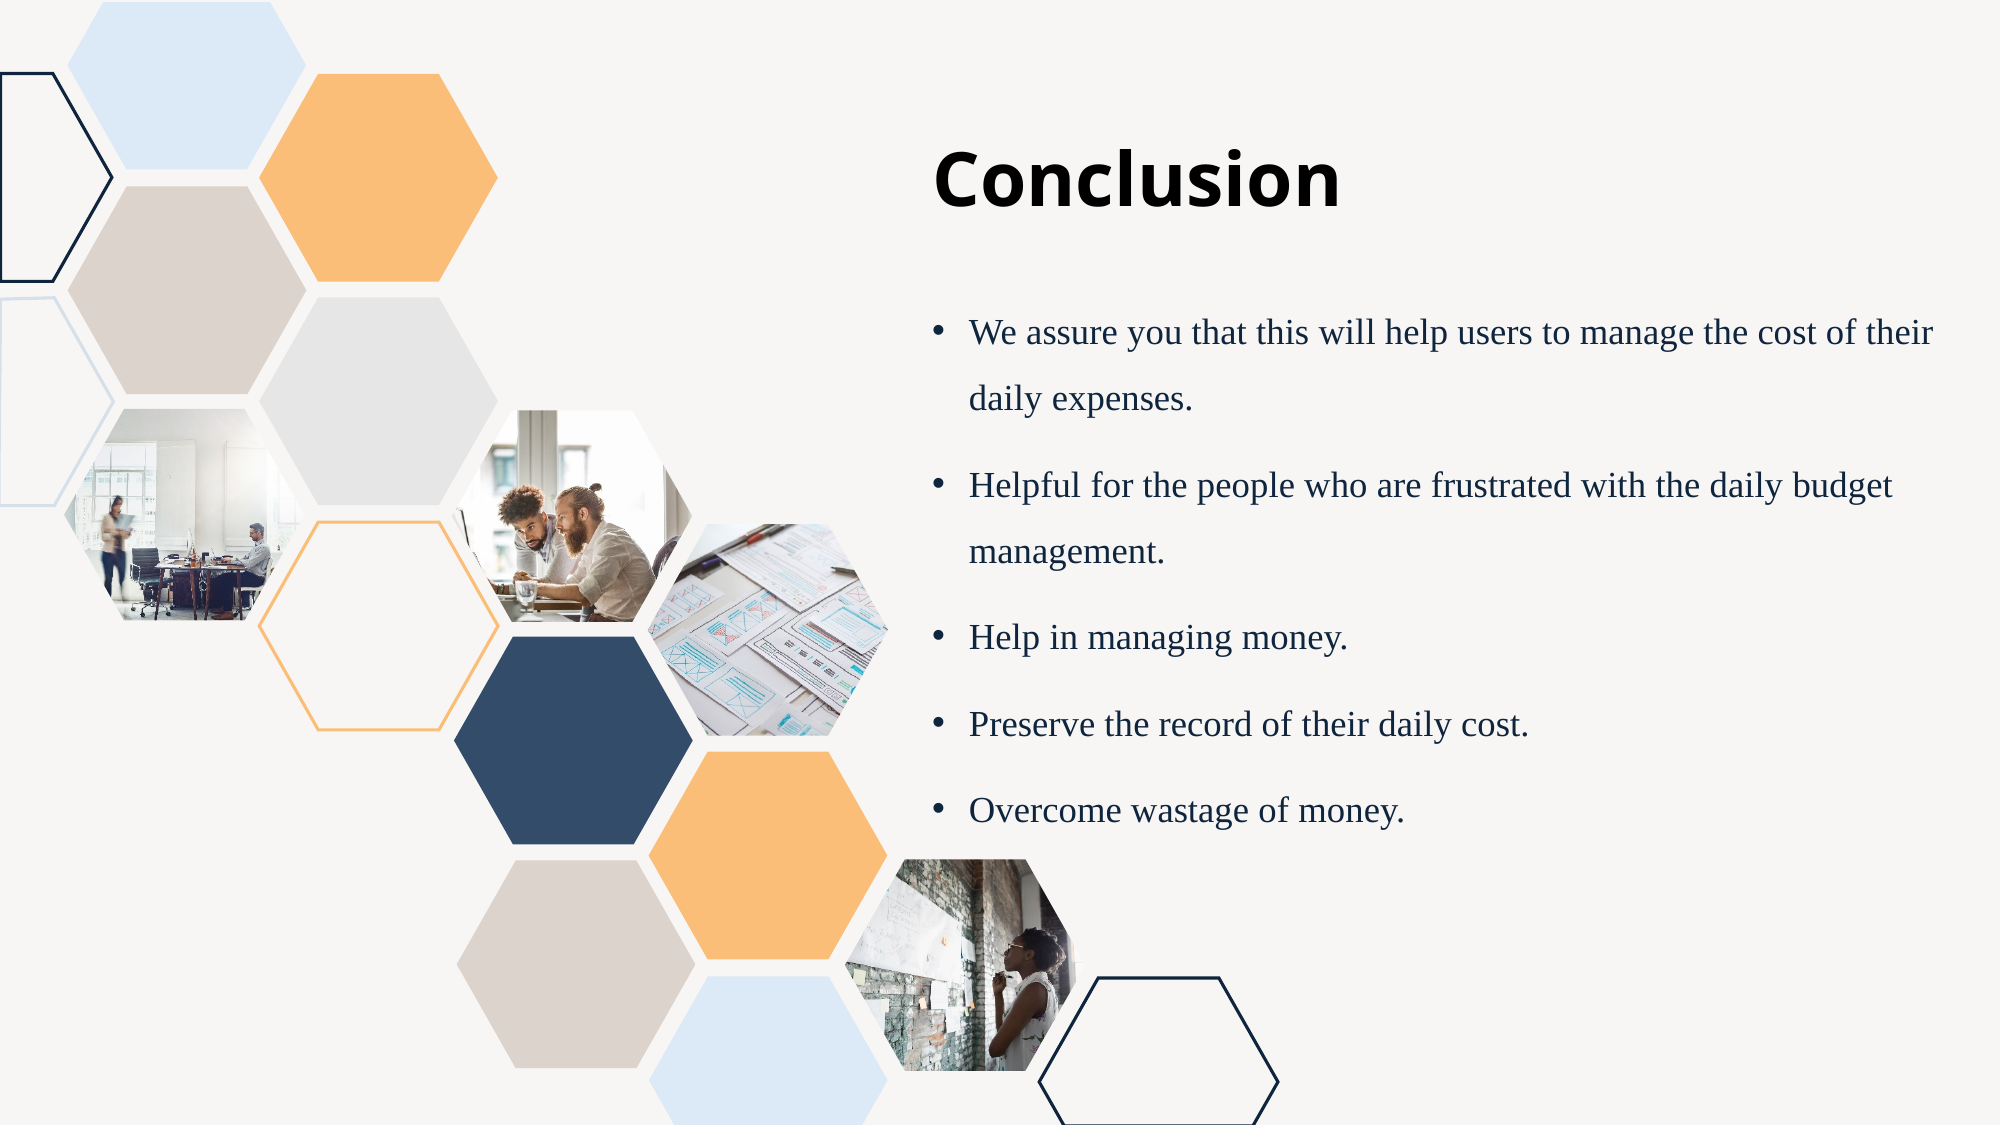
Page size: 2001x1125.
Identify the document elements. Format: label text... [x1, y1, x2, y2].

text_box We assure you that this will help users to manage the cost of their daily expenses. Helpful for the people who are frustrated with the daily budget management. Help in managing money. Preserve the record of their daily cost. Overcome wastage of money. [917, 278, 1966, 839]
picture [844, 859, 1086, 1071]
picture [451, 410, 889, 736]
picture [64, 408, 305, 621]
title Conclusion [917, 142, 1446, 231]
